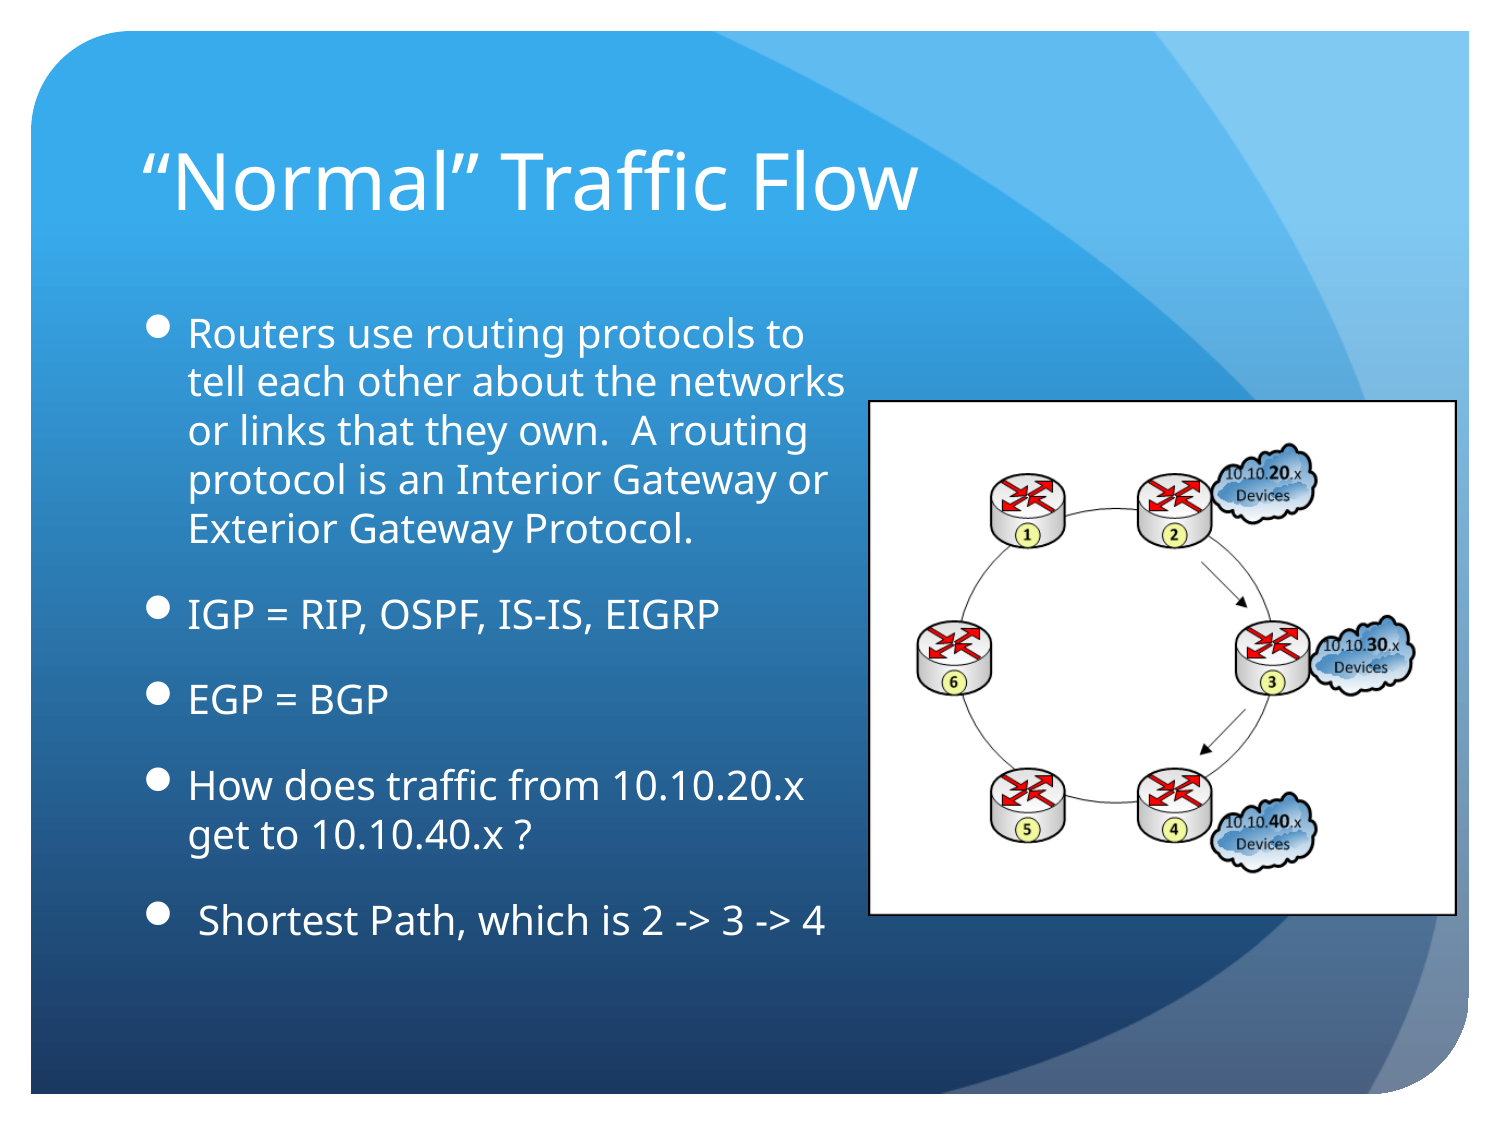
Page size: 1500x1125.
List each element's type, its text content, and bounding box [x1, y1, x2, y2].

list Routers use routing protocols to tell each other about the networks or links that they own. A routing protocol is an Interior Gateway or Exterior Gateway Protocol. IGP = RIP, OSPF, IS-IS, EIGRP EGP = BGP How does traffic from 10.10.20.x get to 10.10.40.x ? Shortest Path, which is 2 -> 3 -> 4 [127, 299, 869, 991]
title “Normal” Traffic Flow [127, 62, 1372, 234]
picture [24, 30, 1473, 1094]
